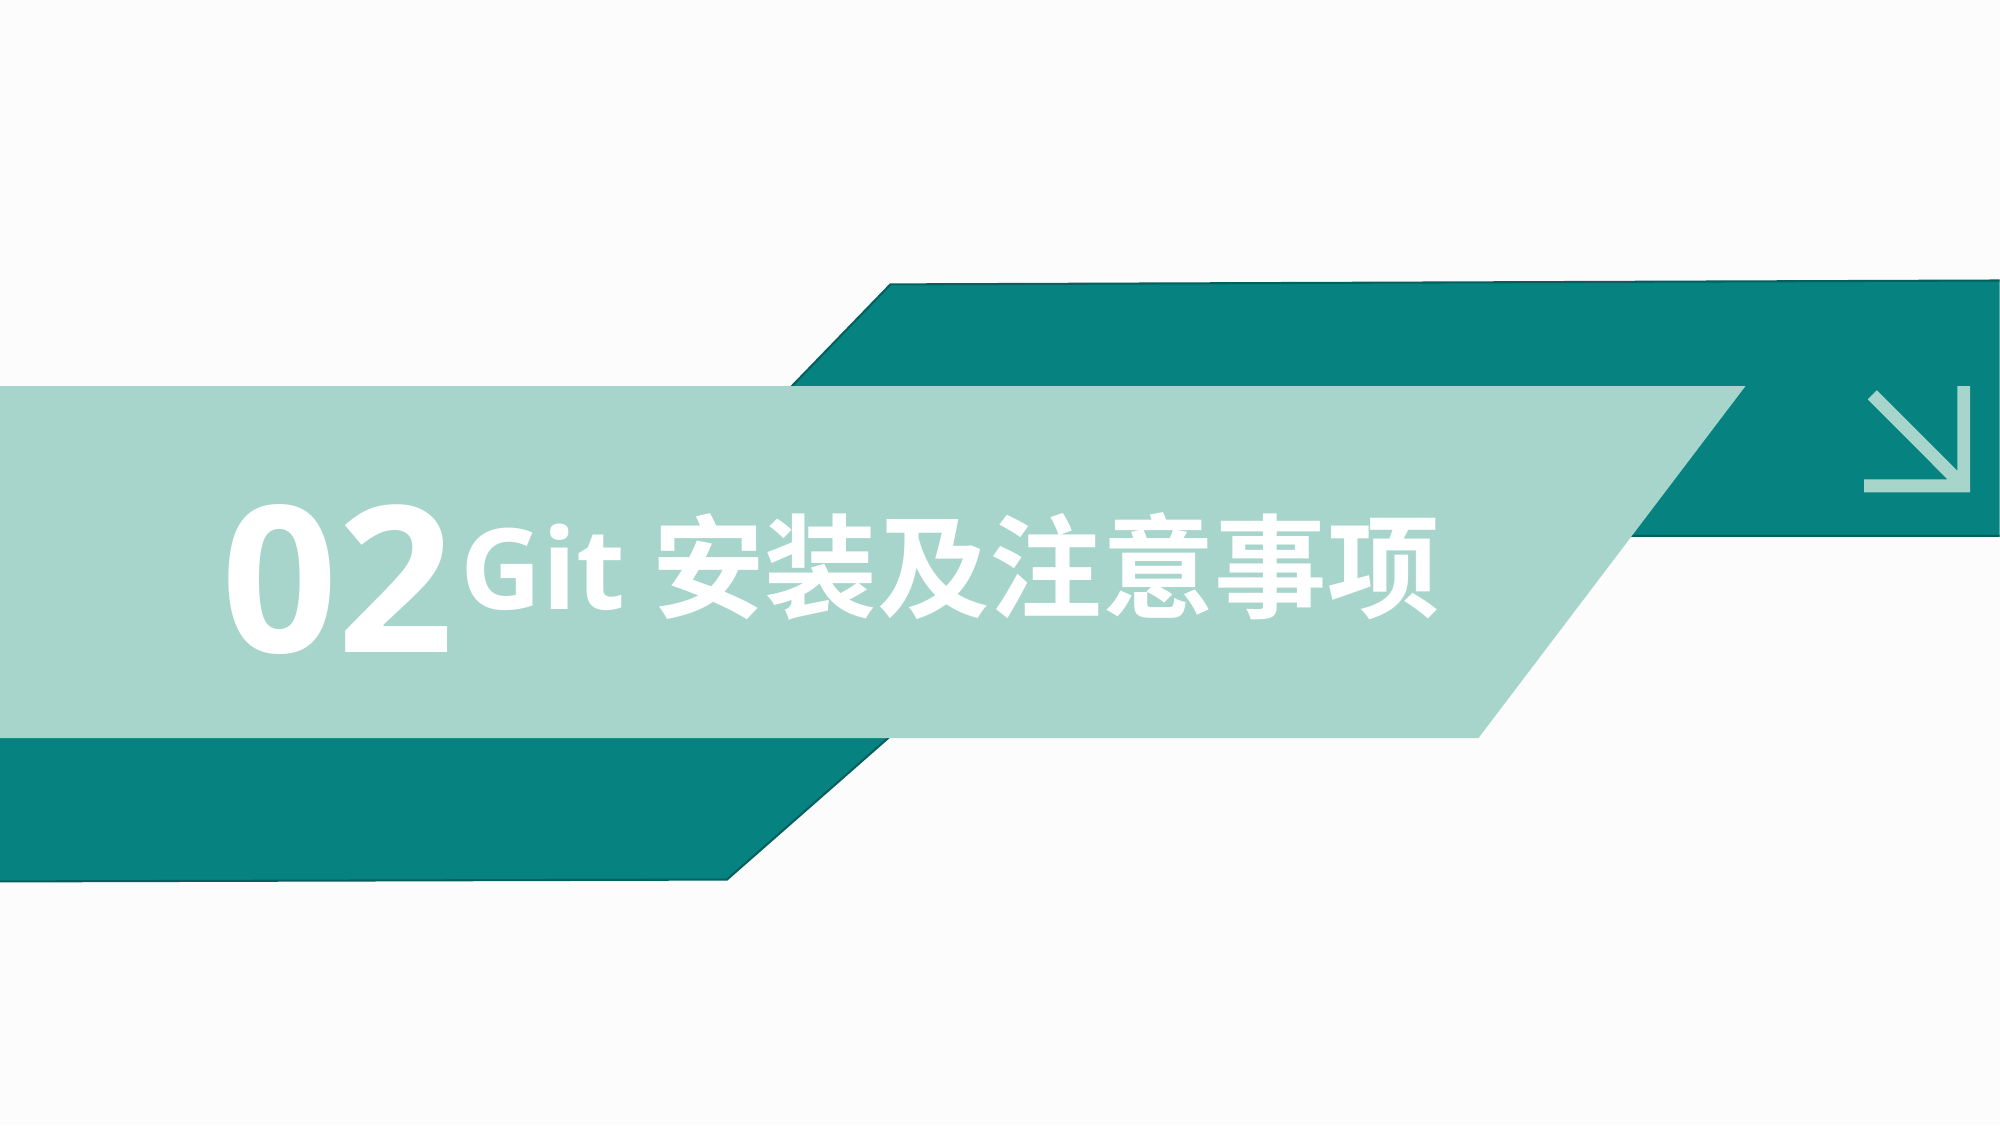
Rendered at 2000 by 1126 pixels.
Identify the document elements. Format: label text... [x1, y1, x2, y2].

text_box [791, 279, 2000, 537]
text_box [0, 740, 888, 883]
text_box 02 [206, 440, 470, 701]
text_box [1864, 386, 1971, 493]
text_box [0, 385, 1748, 740]
text_box Git安装及注意事项 [445, 490, 1455, 641]
